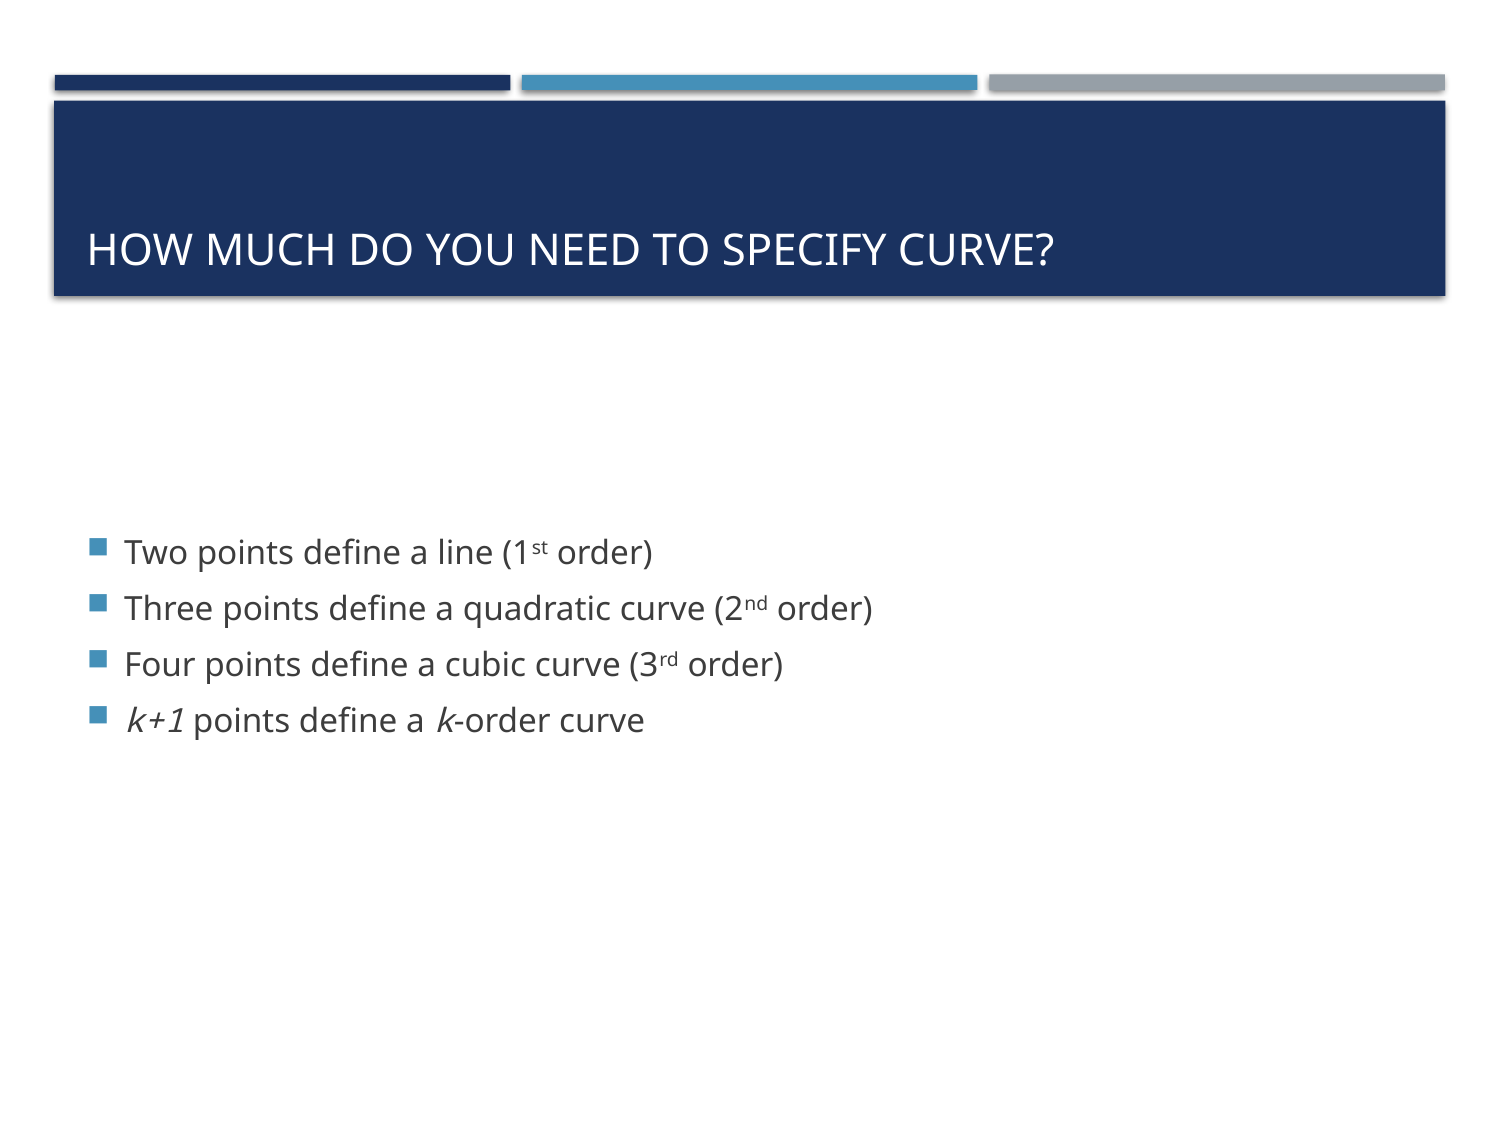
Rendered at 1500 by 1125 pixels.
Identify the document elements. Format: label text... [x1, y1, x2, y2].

list Two points define a line (1st order) Three points define a quadratic curve (2nd order) Four points define a cubic curve (3rd order) k+1 points define a k-order curve [71, 357, 1429, 962]
title How much do you need to specify Curve? [71, 115, 1429, 282]
